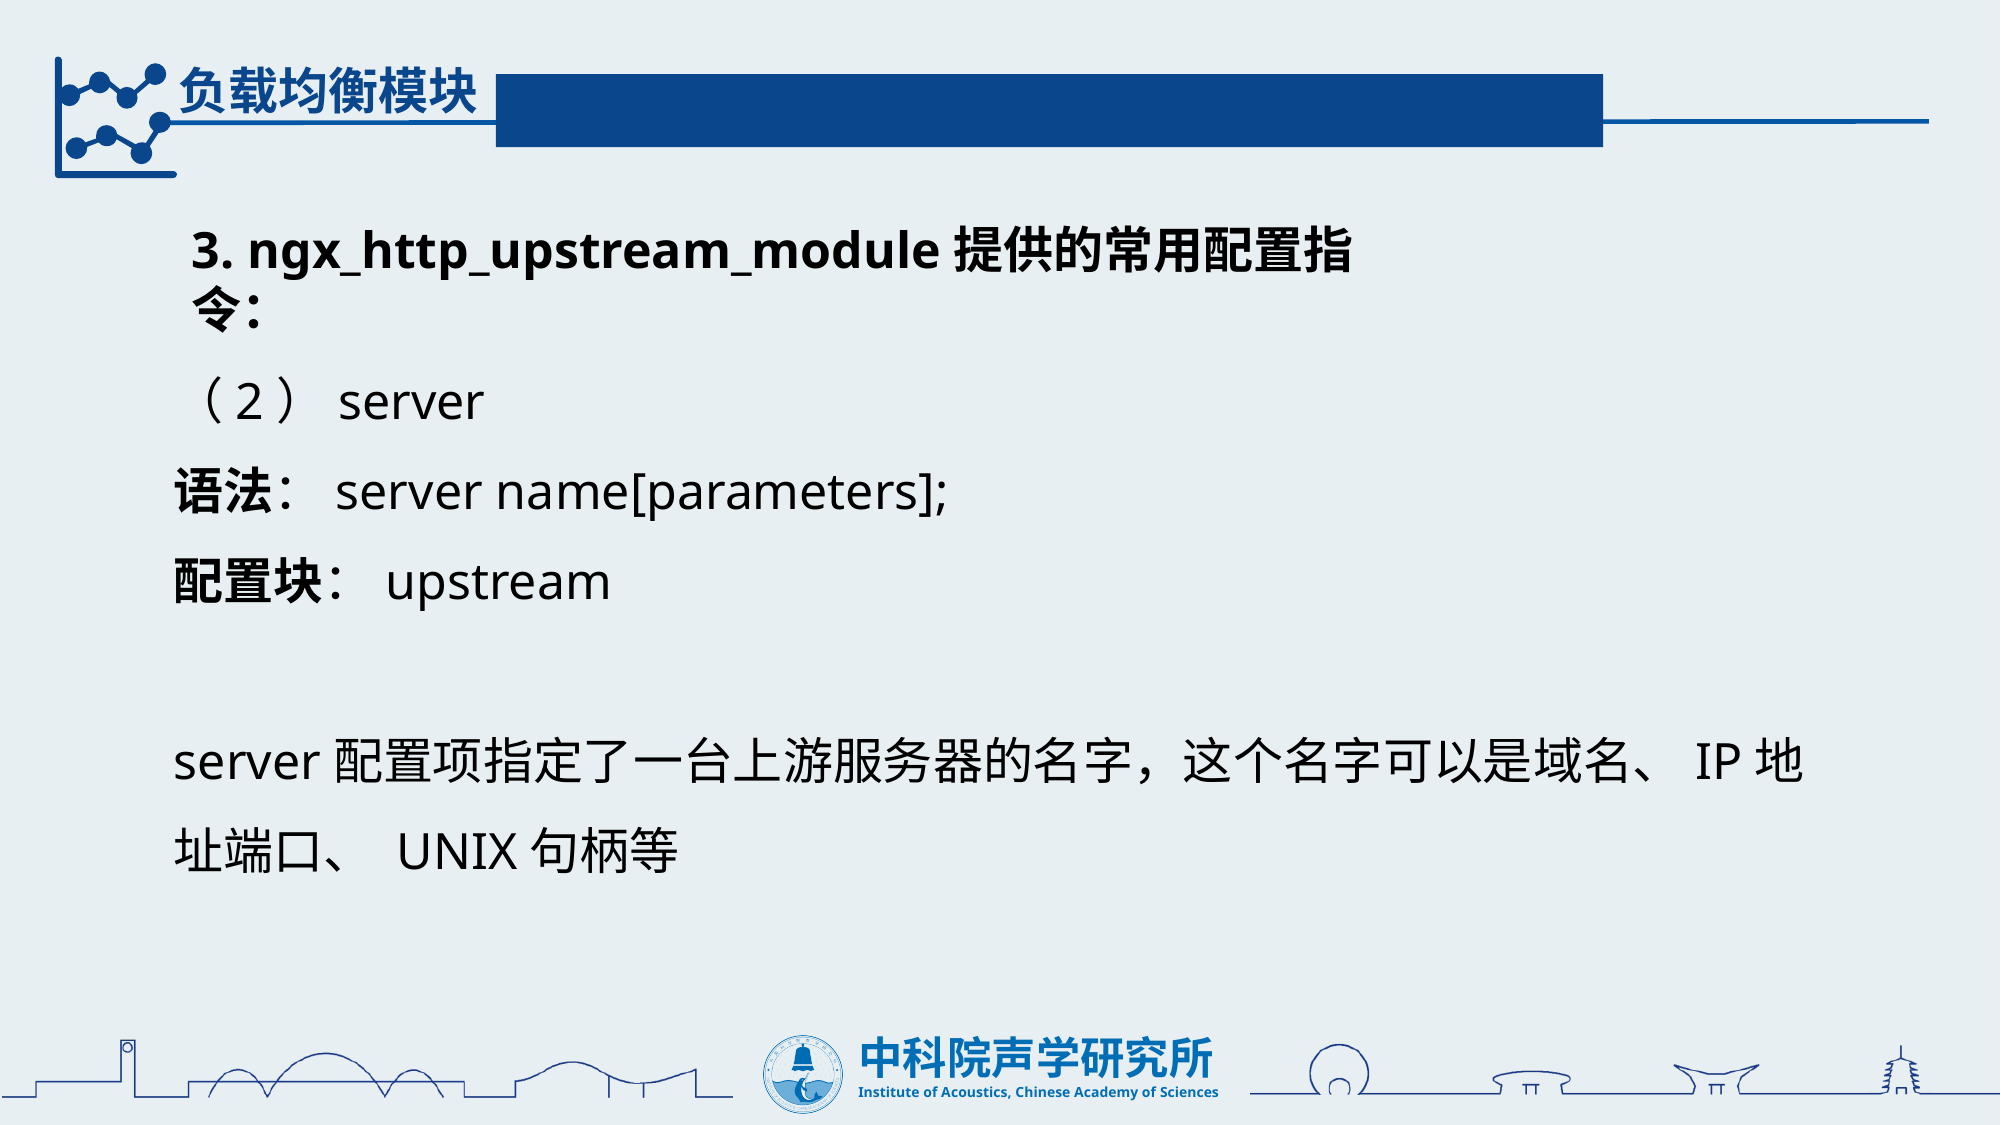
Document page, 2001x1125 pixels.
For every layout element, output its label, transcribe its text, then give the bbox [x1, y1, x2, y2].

text_box [58, 63, 163, 109]
text_box [54, 56, 178, 179]
text_box 负载均衡模块 [163, 51, 494, 127]
text_box [495, 133, 1604, 148]
text_box [65, 111, 169, 165]
text_box [495, 74, 1604, 118]
picture [2, 1029, 733, 1106]
text_box （2）server 语法：server name[parameters]; 配置块：upstream server配置项指定了一台上游服务器的名字，这个名字可以是域名、IP地址端口、 UNIX句柄等 [158, 332, 1842, 887]
picture [1250, 1028, 2000, 1103]
picture [763, 1035, 843, 1114]
text_box 3. ngx_http_upstream_module提供的常用配置指令： [177, 211, 1371, 347]
